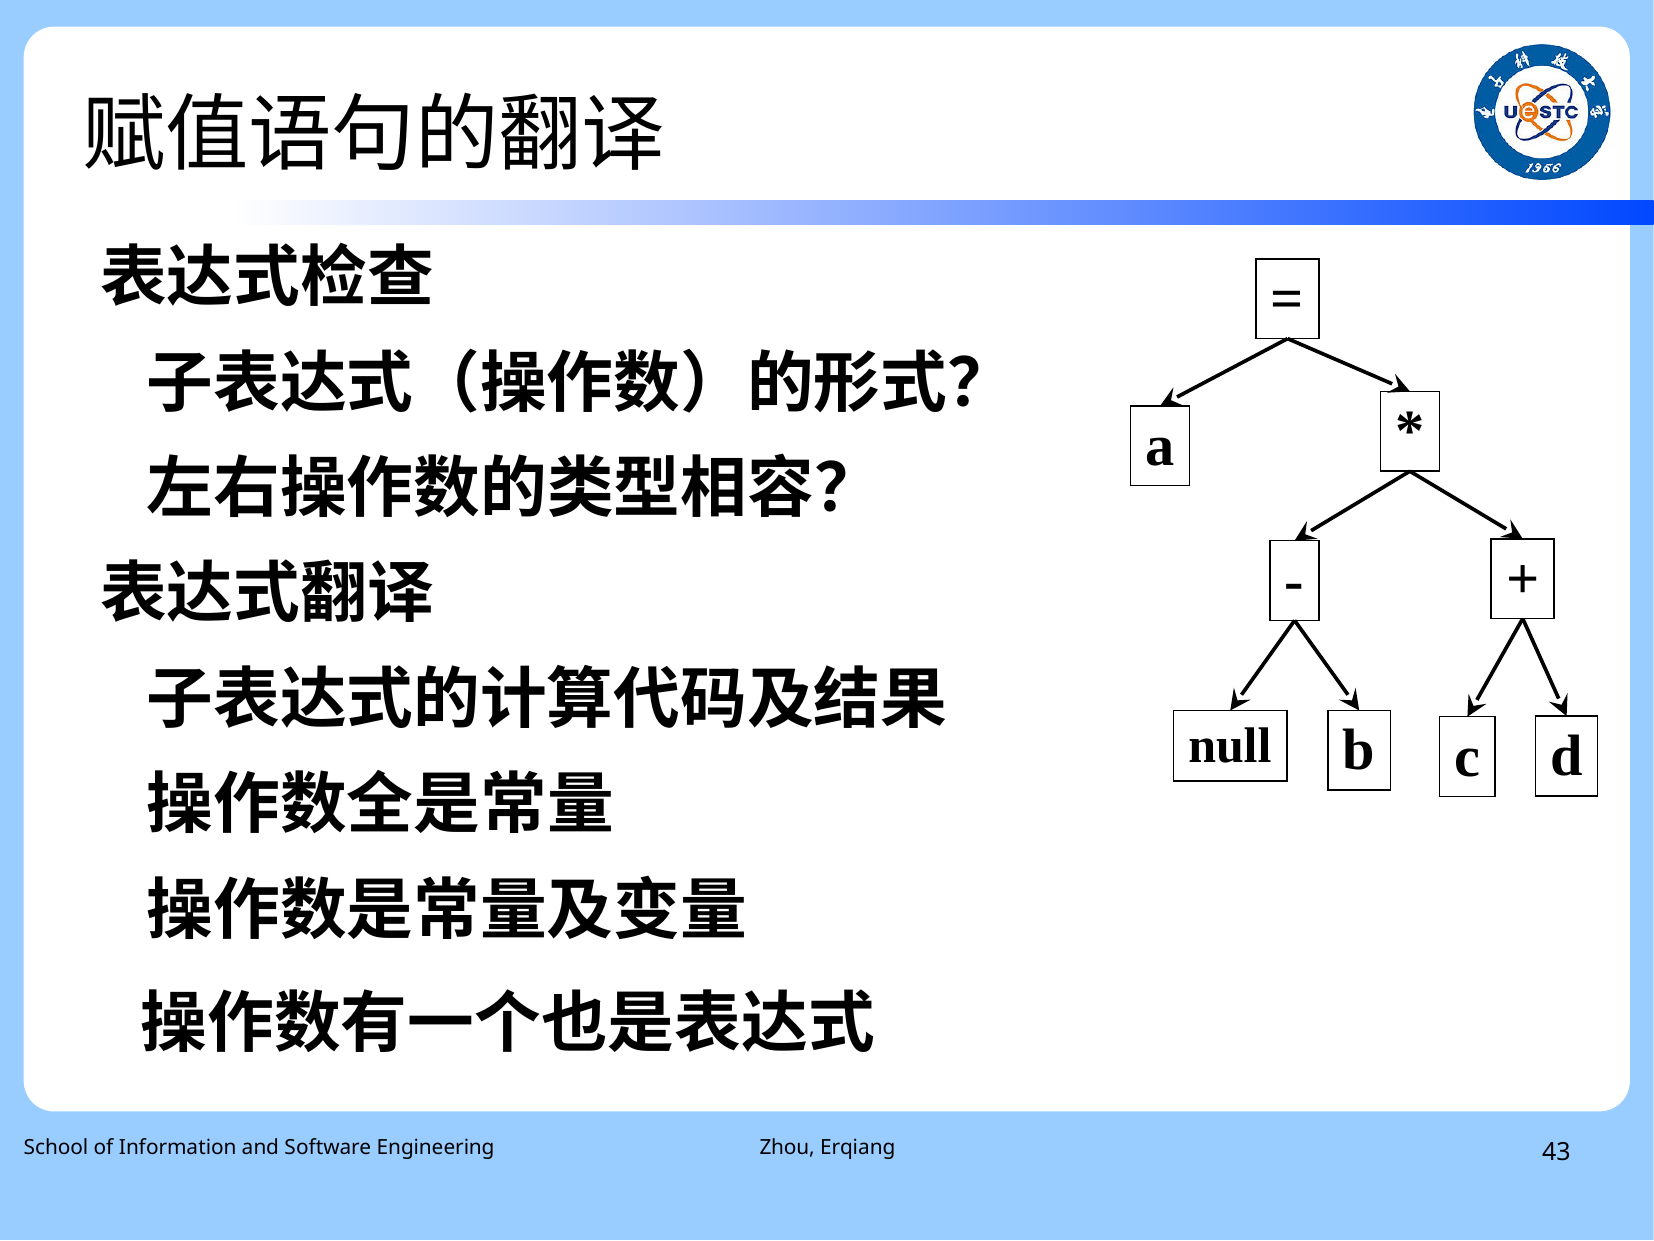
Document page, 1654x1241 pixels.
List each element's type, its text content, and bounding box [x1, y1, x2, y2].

text_box c [1439, 716, 1496, 797]
picture [1464, 35, 1619, 189]
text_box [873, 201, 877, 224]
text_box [1294, 621, 1360, 711]
text_box a [1130, 405, 1190, 486]
text_box )# [790, 201, 794, 224]
text_box 表达式检查 子表达式（操作数）的形式？ 左右操作数的类型相容？ 表达式翻译 子表达式的计算代码及结果 操作数全是常量 操作数是常量及变量 操作数有一个也是表达式 [82, 236, 1571, 1063]
text_box * [1380, 391, 1440, 471]
text_box + [1491, 538, 1555, 618]
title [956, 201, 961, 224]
text_box null [1173, 710, 1287, 781]
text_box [1294, 472, 1408, 541]
text_box Zhou, Erqiang [565, 1129, 1090, 1215]
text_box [1467, 619, 1521, 717]
text_box School of Information and Software Engineering [23, 1129, 532, 1215]
text_box - [1270, 540, 1320, 620]
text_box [1159, 339, 1288, 407]
text_box = [1256, 258, 1320, 338]
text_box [1409, 472, 1524, 539]
title 赋值语句的翻译 [82, 49, 1370, 201]
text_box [1522, 620, 1567, 717]
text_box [1287, 339, 1411, 392]
text_box d [1535, 716, 1598, 796]
text_box [1185, 1129, 1571, 1215]
text_box b [1328, 710, 1391, 791]
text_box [1230, 621, 1293, 711]
